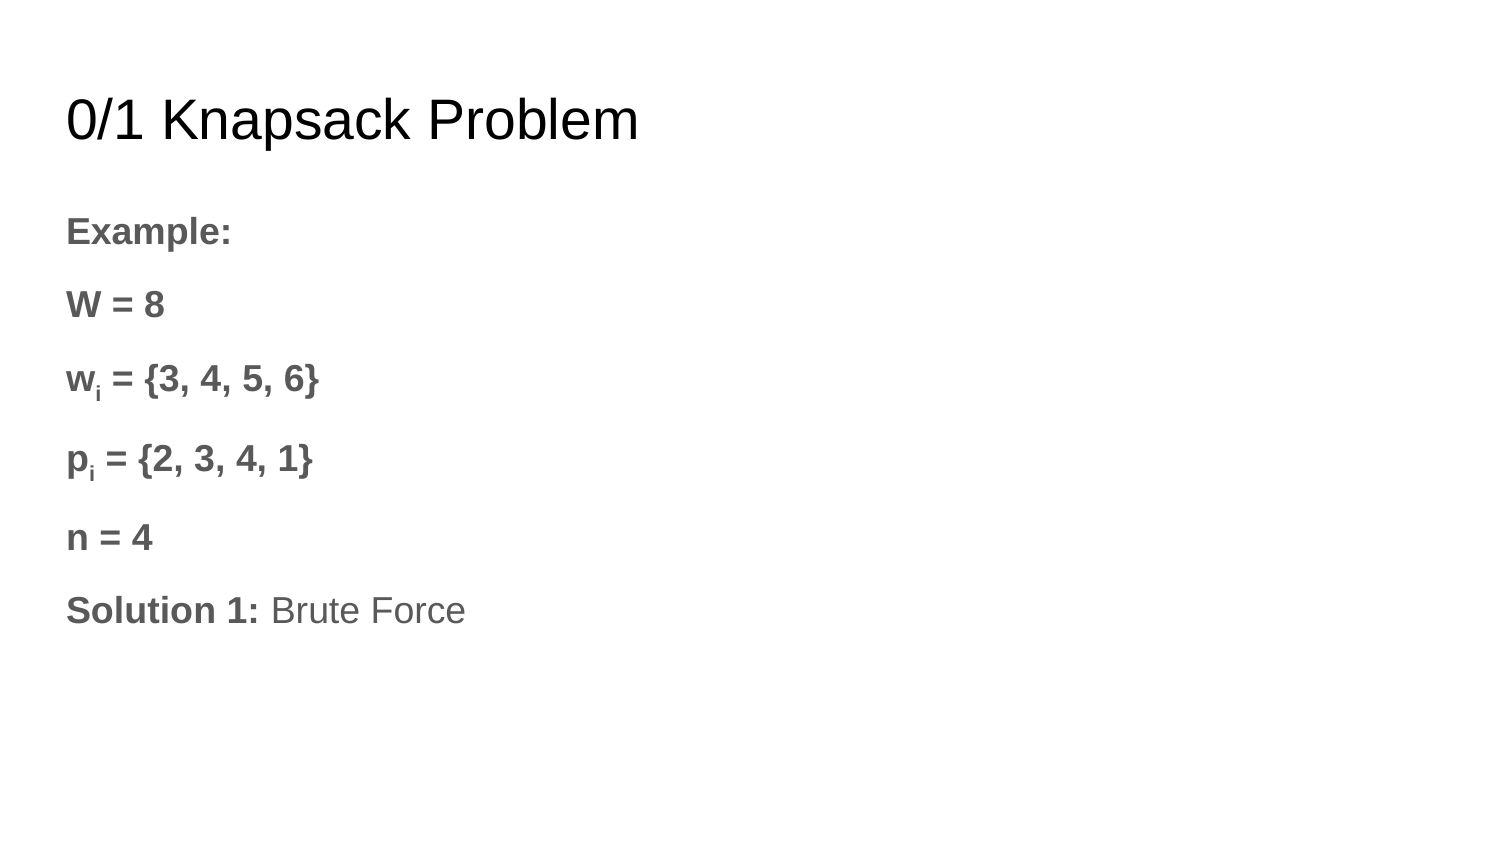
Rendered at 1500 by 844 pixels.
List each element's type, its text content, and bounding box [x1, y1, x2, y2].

list Example: W = 8 wi = {3, 4, 5, 6} pi = {2, 3, 4, 1} n = 4 Solution 1: Brute Force [51, 189, 1449, 750]
title 0/1 Knapsack Problem [51, 72, 1449, 167]
